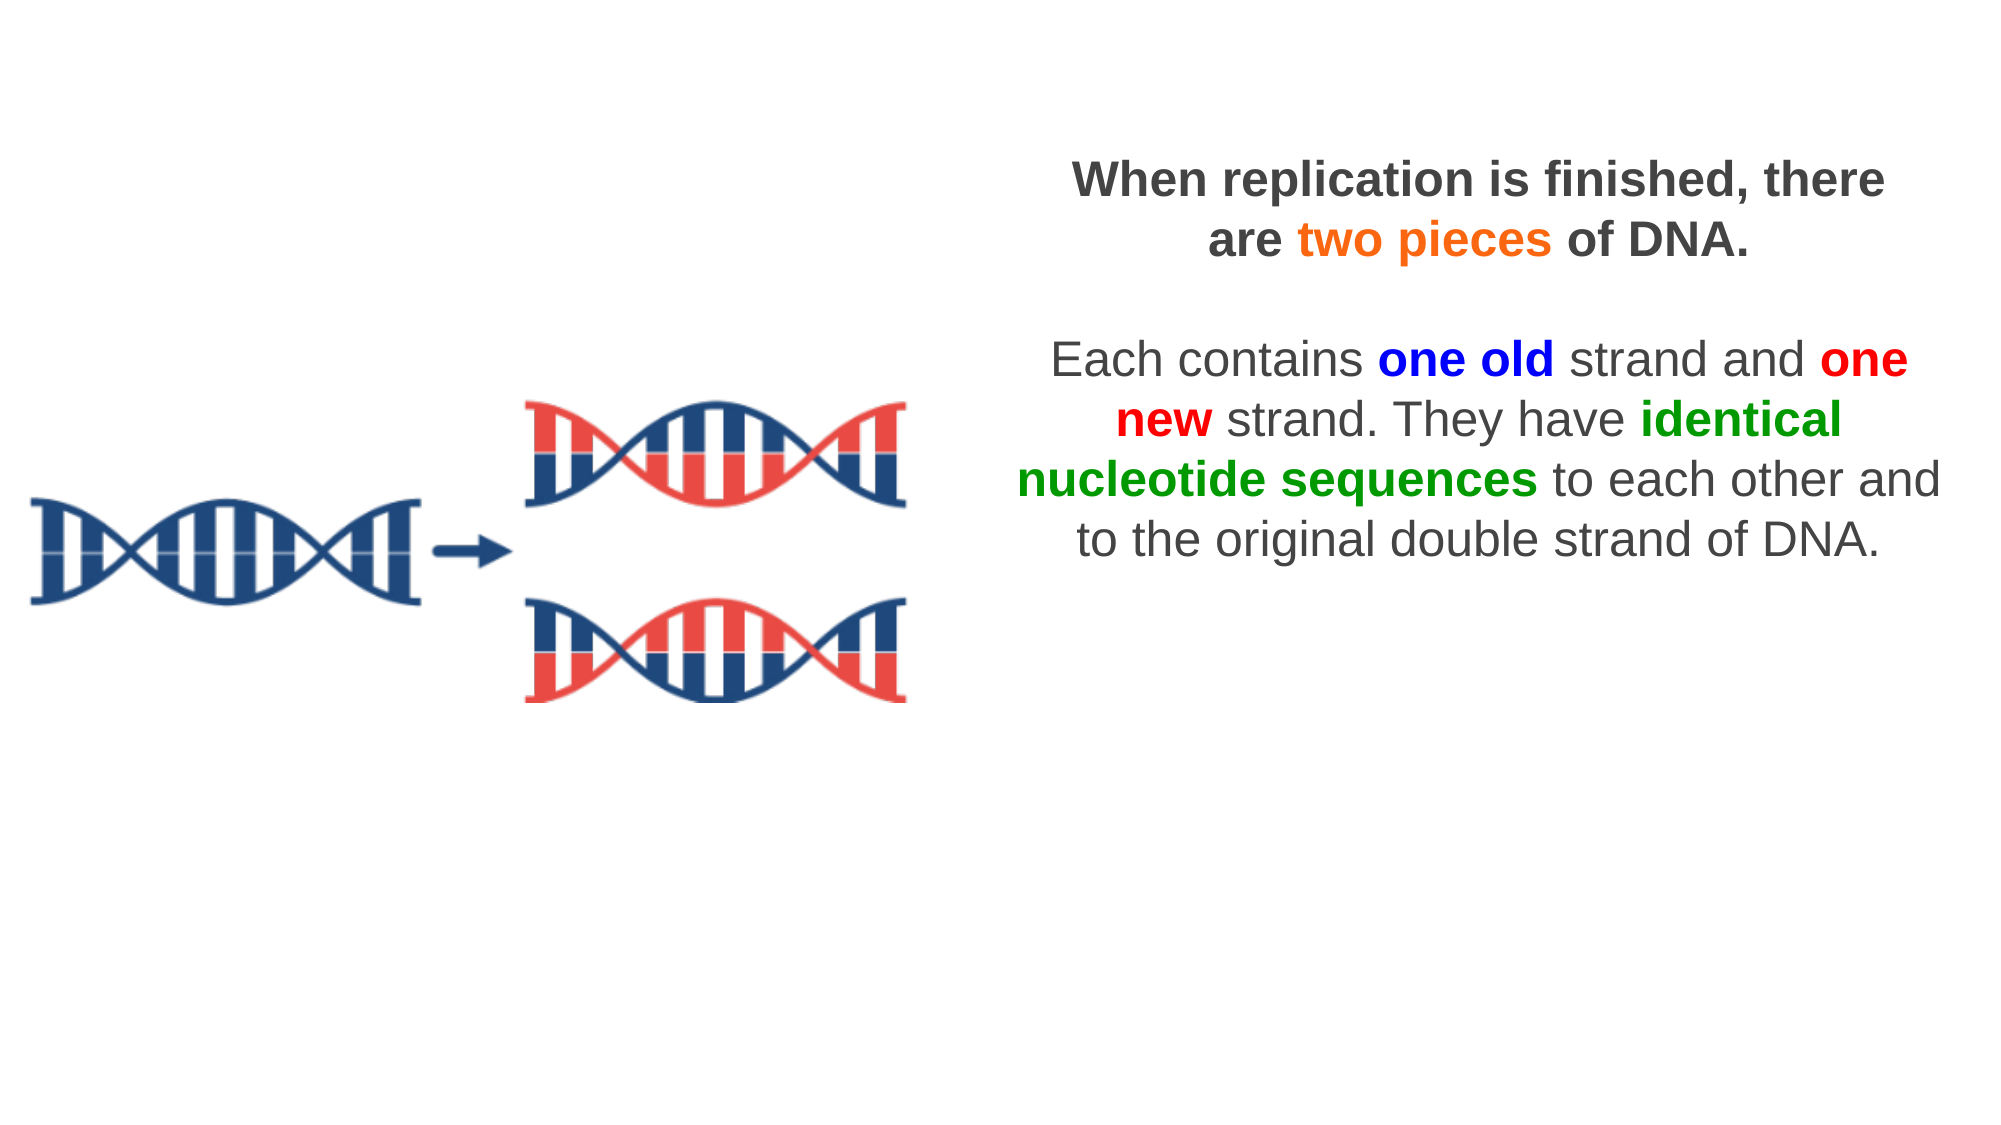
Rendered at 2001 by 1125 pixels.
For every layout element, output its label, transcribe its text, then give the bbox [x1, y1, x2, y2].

text_box When replication is finished, there are two pieces of DNA. Each contains one old strand and one new strand. They have identical nucleotide sequences to each other and to the original double strand of DNA. [979, 139, 1980, 575]
picture [28, 395, 911, 703]
